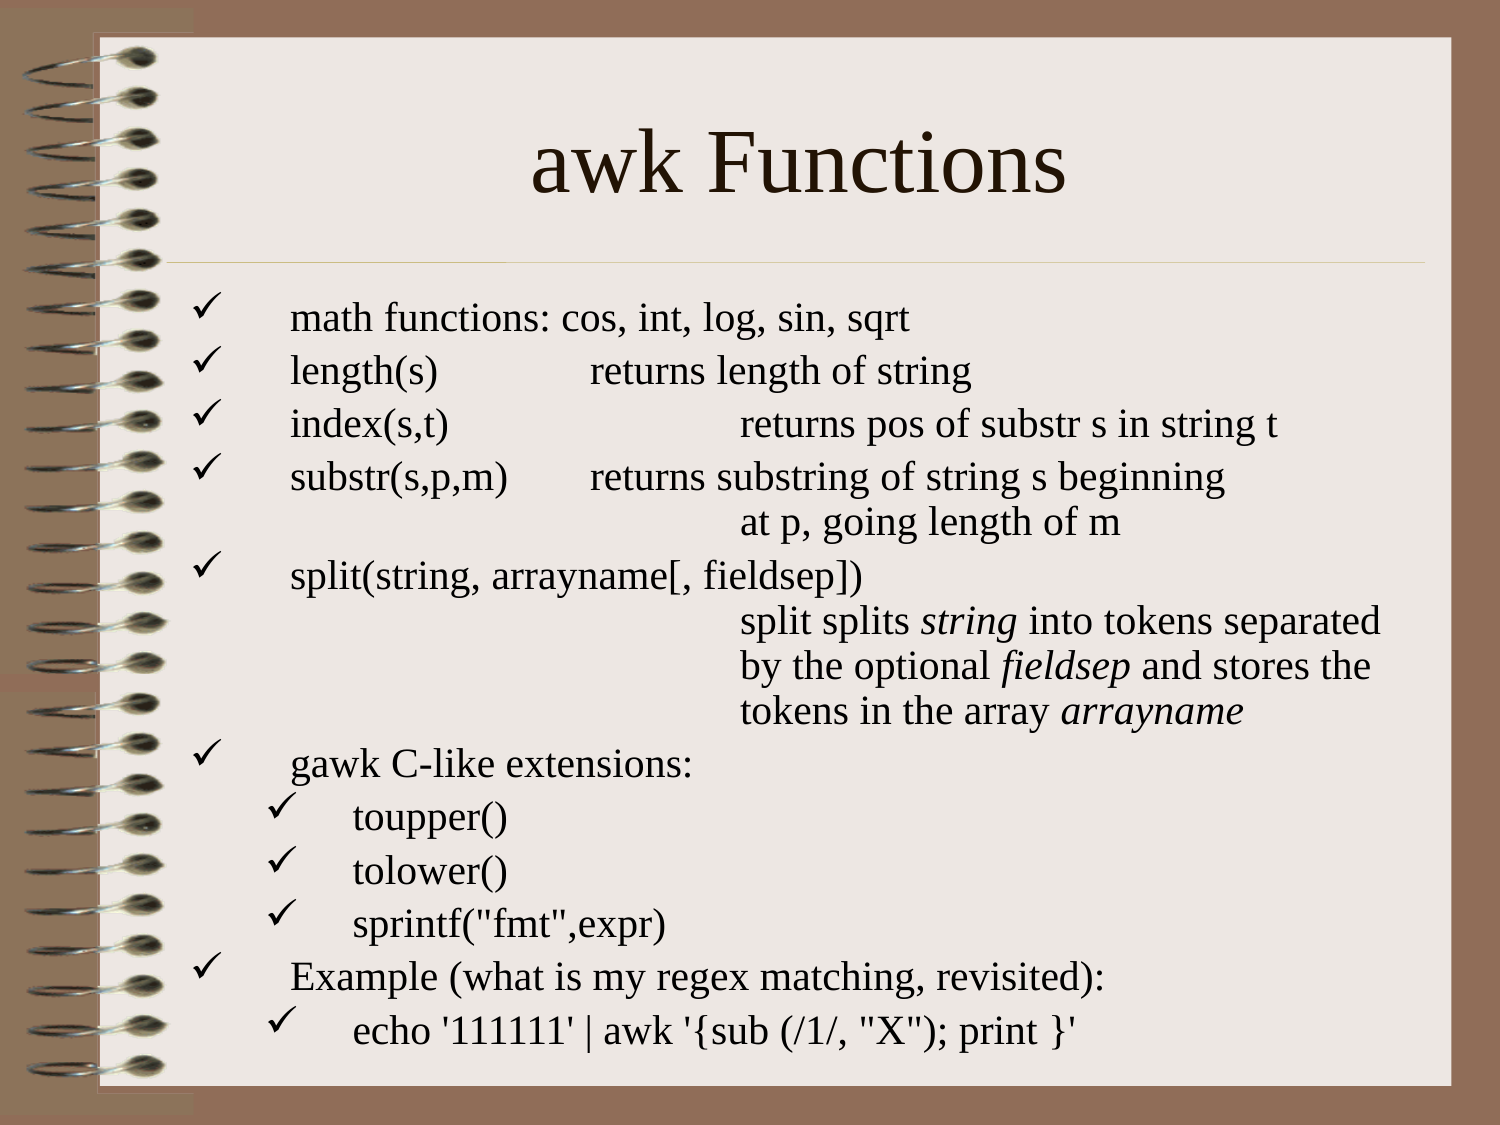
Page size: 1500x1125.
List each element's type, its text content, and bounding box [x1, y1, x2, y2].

title awk Functions [174, 62, 1426, 251]
picture [0, 8, 194, 674]
list math functions: cos, int, log, sin, sqrt length(s) returns length of string index(s,t) returns pos of substr s in string t substr(s,p,m) returns substring of string s beginning at p, going length of m split(string, arrayname[, fieldsep]) split splits string into tokens separated by the optional fieldsep and stores the tokens in the array arrayname gawk C-like extensions: toupper() tolower() sprintf("fmt",expr) Example (what is my regex matching, revisited): echo '111111' | awk '{sub (/1/, "X"); print }' [174, 287, 1426, 963]
picture [0, 692, 194, 1115]
